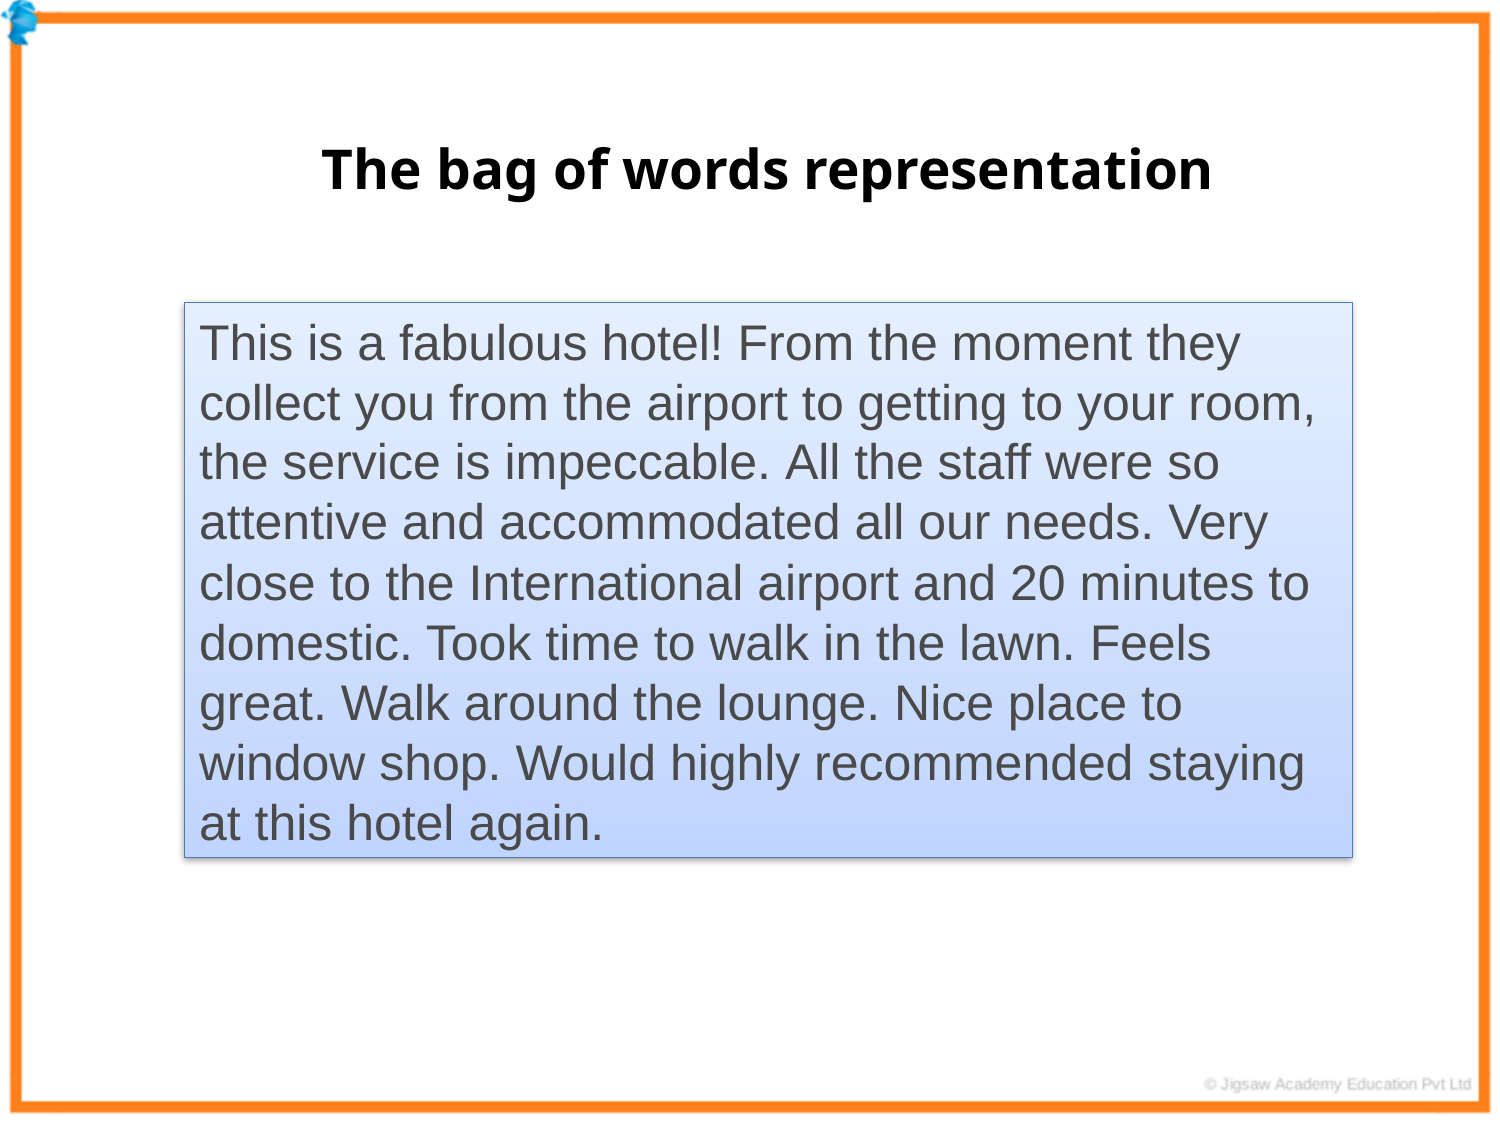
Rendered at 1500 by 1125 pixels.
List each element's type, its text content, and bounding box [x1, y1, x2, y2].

text_box This is a fabulous hotel! From the moment they collect you from the airport to getting to your room, the service is impeccable. All the staff were so attentive and accommodated all our needs. Very close to the International airport and 20 minutes to domestic. Took time to walk in the lawn. Feels great. Walk around the lounge. Nice place to window shop. Would highly recommended staying at this hotel again. [184, 302, 1353, 858]
picture [0, 0, 1500, 1125]
text_box The bag of words representation [172, 125, 1365, 209]
text_box [135, 267, 1366, 740]
